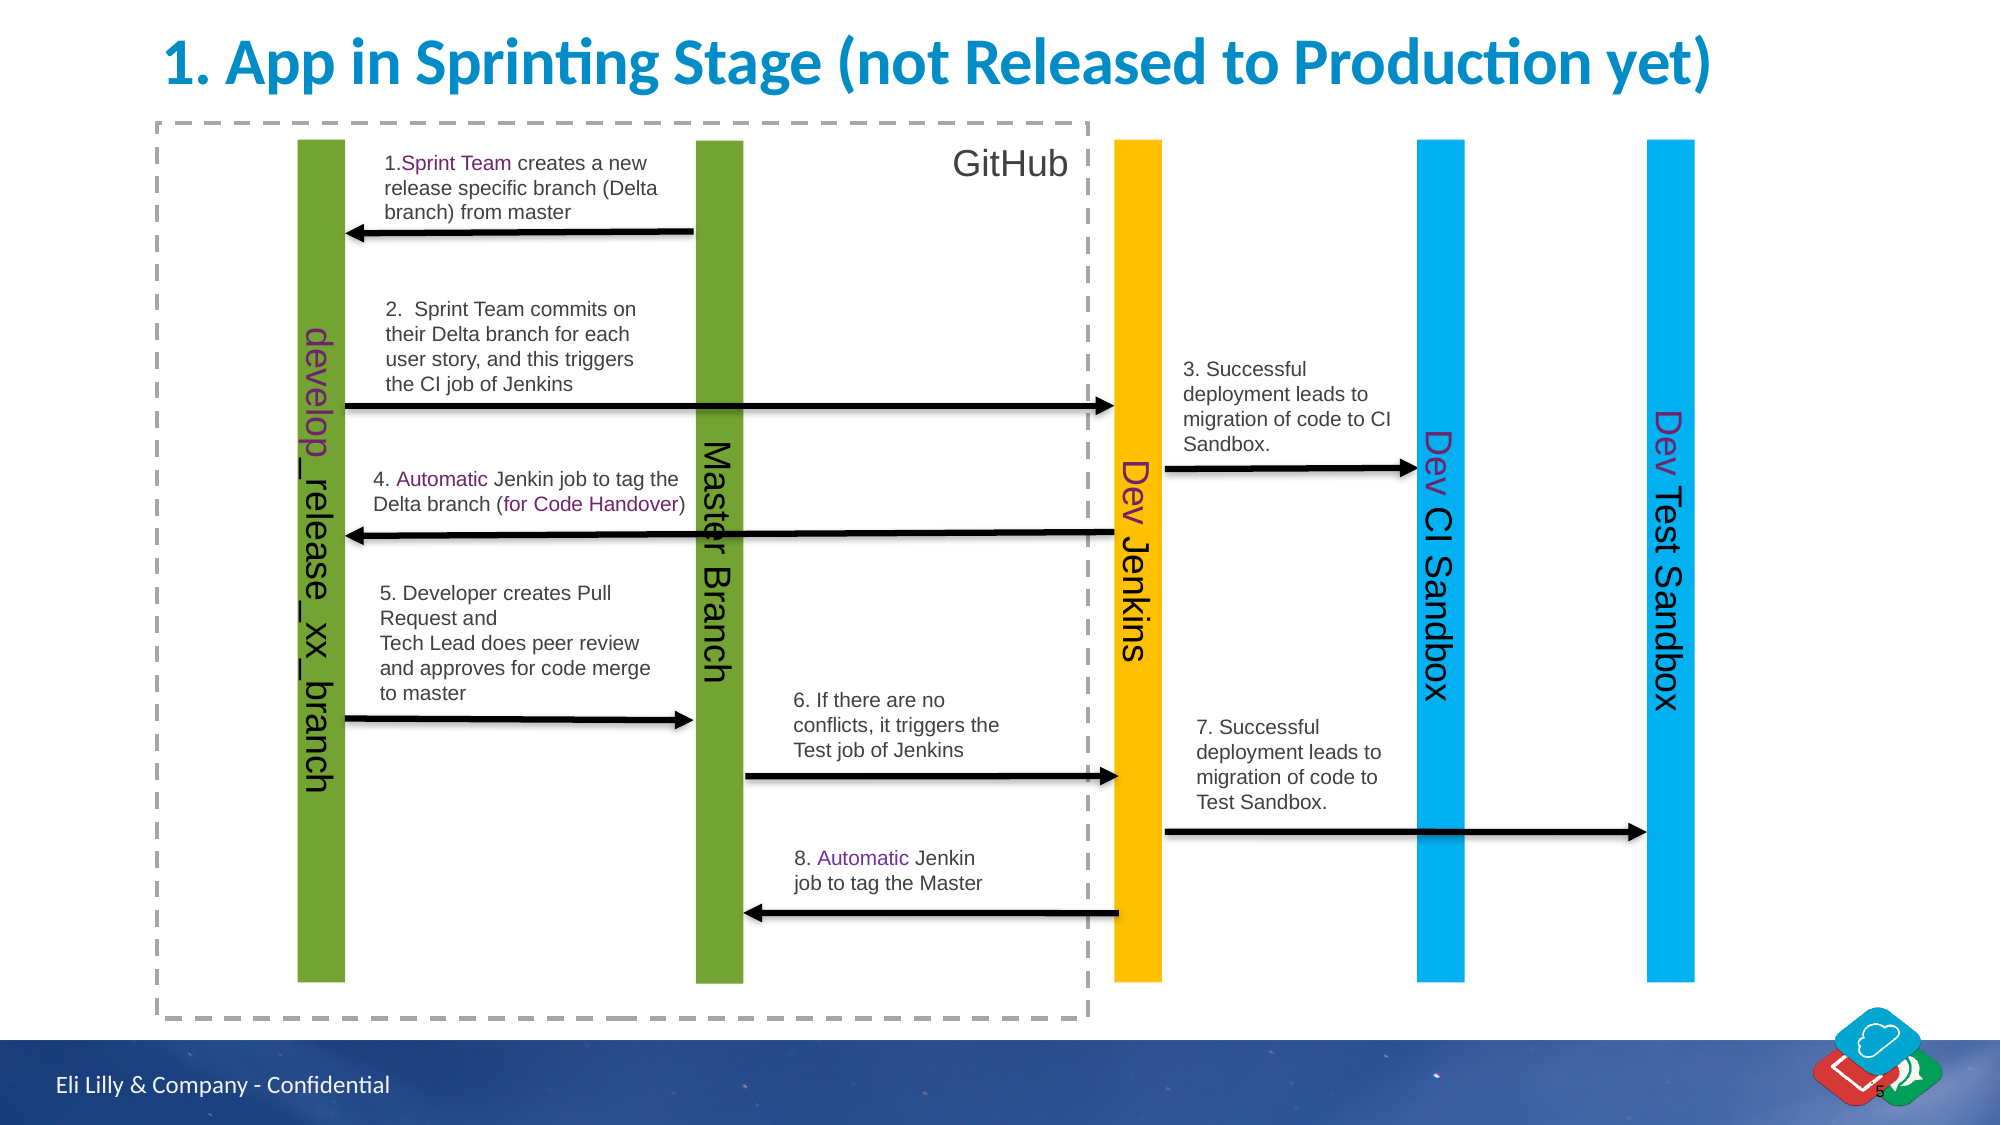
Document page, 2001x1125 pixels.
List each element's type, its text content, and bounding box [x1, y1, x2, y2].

text_box 4. Automatic Jenkin job to tag the Delta branch (for Code Handover) [358, 458, 715, 520]
text_box Dev CI Sandbox [1415, 138, 1467, 827]
text_box [155, 121, 1090, 1021]
slide_number 5 [1433, 1072, 1901, 1114]
text_box [259, 853, 548, 933]
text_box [344, 531, 1115, 537]
picture [0, 977, 2000, 1125]
text_box 2. Sprint Team commits on their Delta branch for each user story, and this triggers the CI job of Jenkins [370, 288, 672, 401]
text_box GitHub [937, 131, 1137, 195]
text_box Dev CI Sandbox [1415, 844, 1467, 984]
text_box 7. Successful deployment leads to migration of code to Test Sandbox. [1181, 705, 1428, 815]
text_box 5. Developer creates Pull Request and Tech Lead does peer review and approves for code merge to master [364, 572, 683, 714]
text_box 3. Successful deployment leads to migration of code to CI Sandbox. [1168, 348, 1415, 458]
text_box 6. If there are no conflicts, it triggers the Test job of Jenkins [778, 679, 1038, 764]
text_box Dev Jenkins [1112, 138, 1164, 984]
text_box Dev Test Sandbox [1645, 138, 1697, 984]
title 1. App in Sprinting Stage (not Released to Production yet) [161, 3, 2000, 122]
text_box 1.Sprint Team creates a new release specific branch (Delta branch) from master [369, 141, 726, 240]
text_box 8. Automatic Jenkin job to tag the Master [779, 837, 1018, 901]
